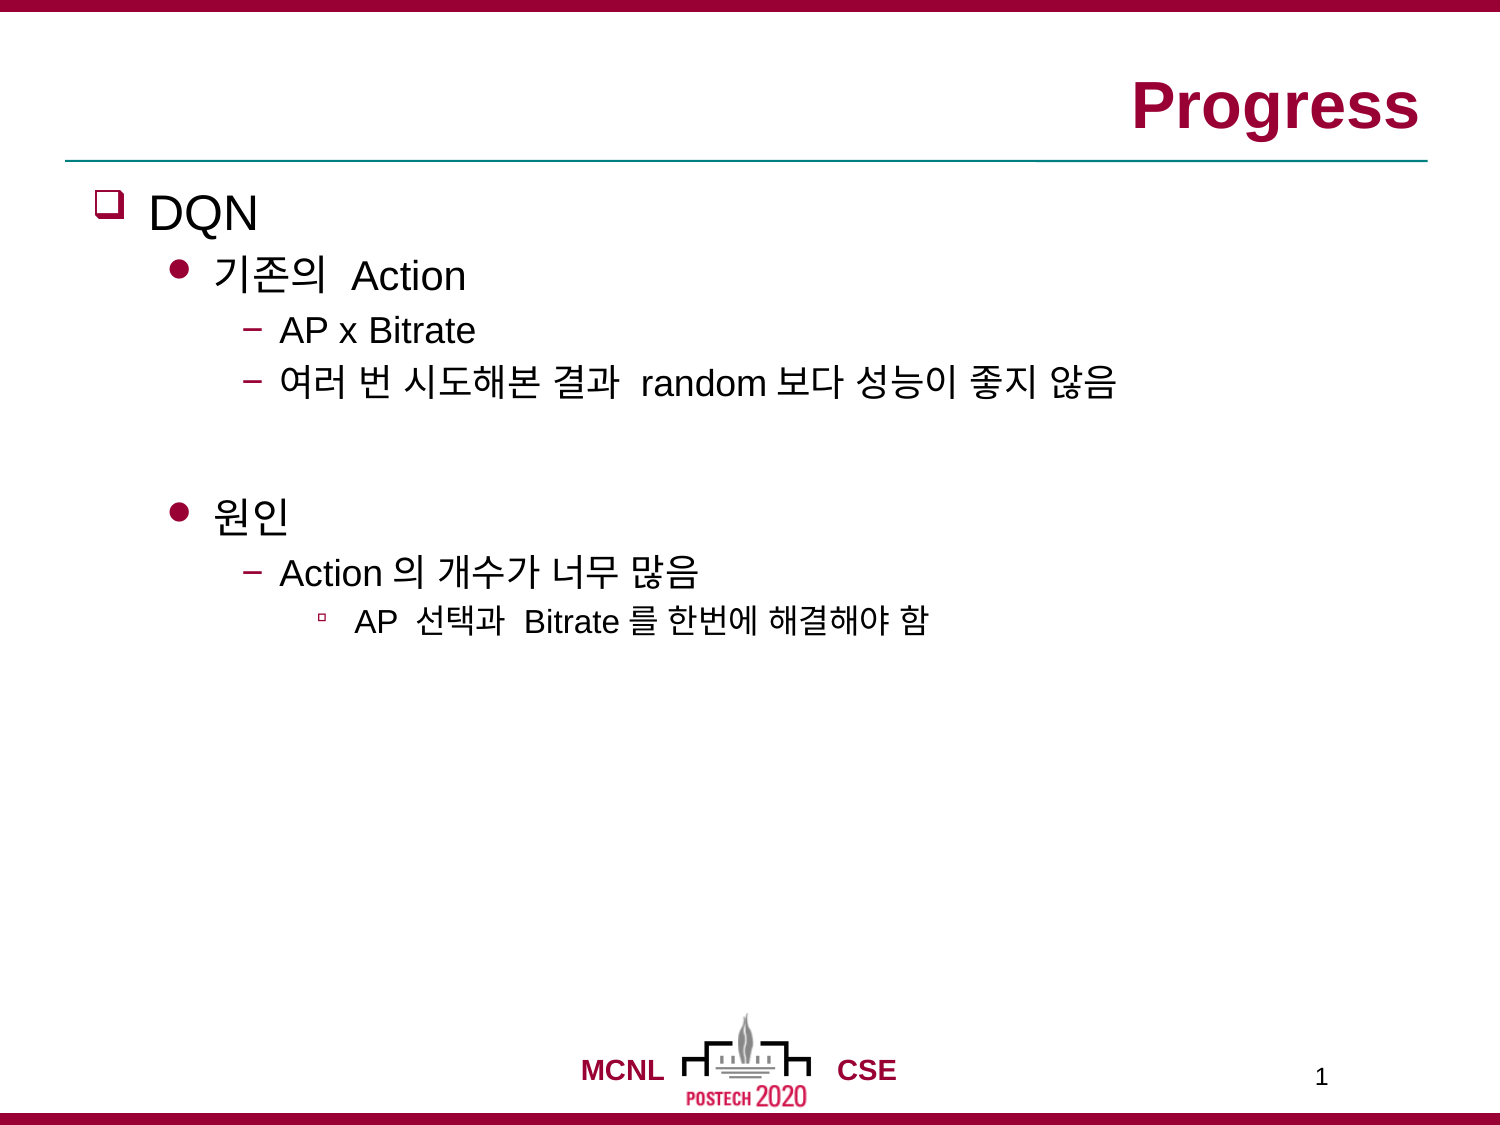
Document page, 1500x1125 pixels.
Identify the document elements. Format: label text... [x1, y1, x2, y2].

slide_number 1 [1299, 1052, 1425, 1113]
title Progress [74, 36, 1436, 150]
picture [672, 1024, 820, 1111]
list DQN 기존의 Action AP x Bitrate 여러 번 시도해본 결과 random보다 성능이 좋지 않음 원인 Action의 개수가 너무 많음 AP 선택과 Bitrate를 한번에 해결해야 함 [76, 172, 1427, 1024]
